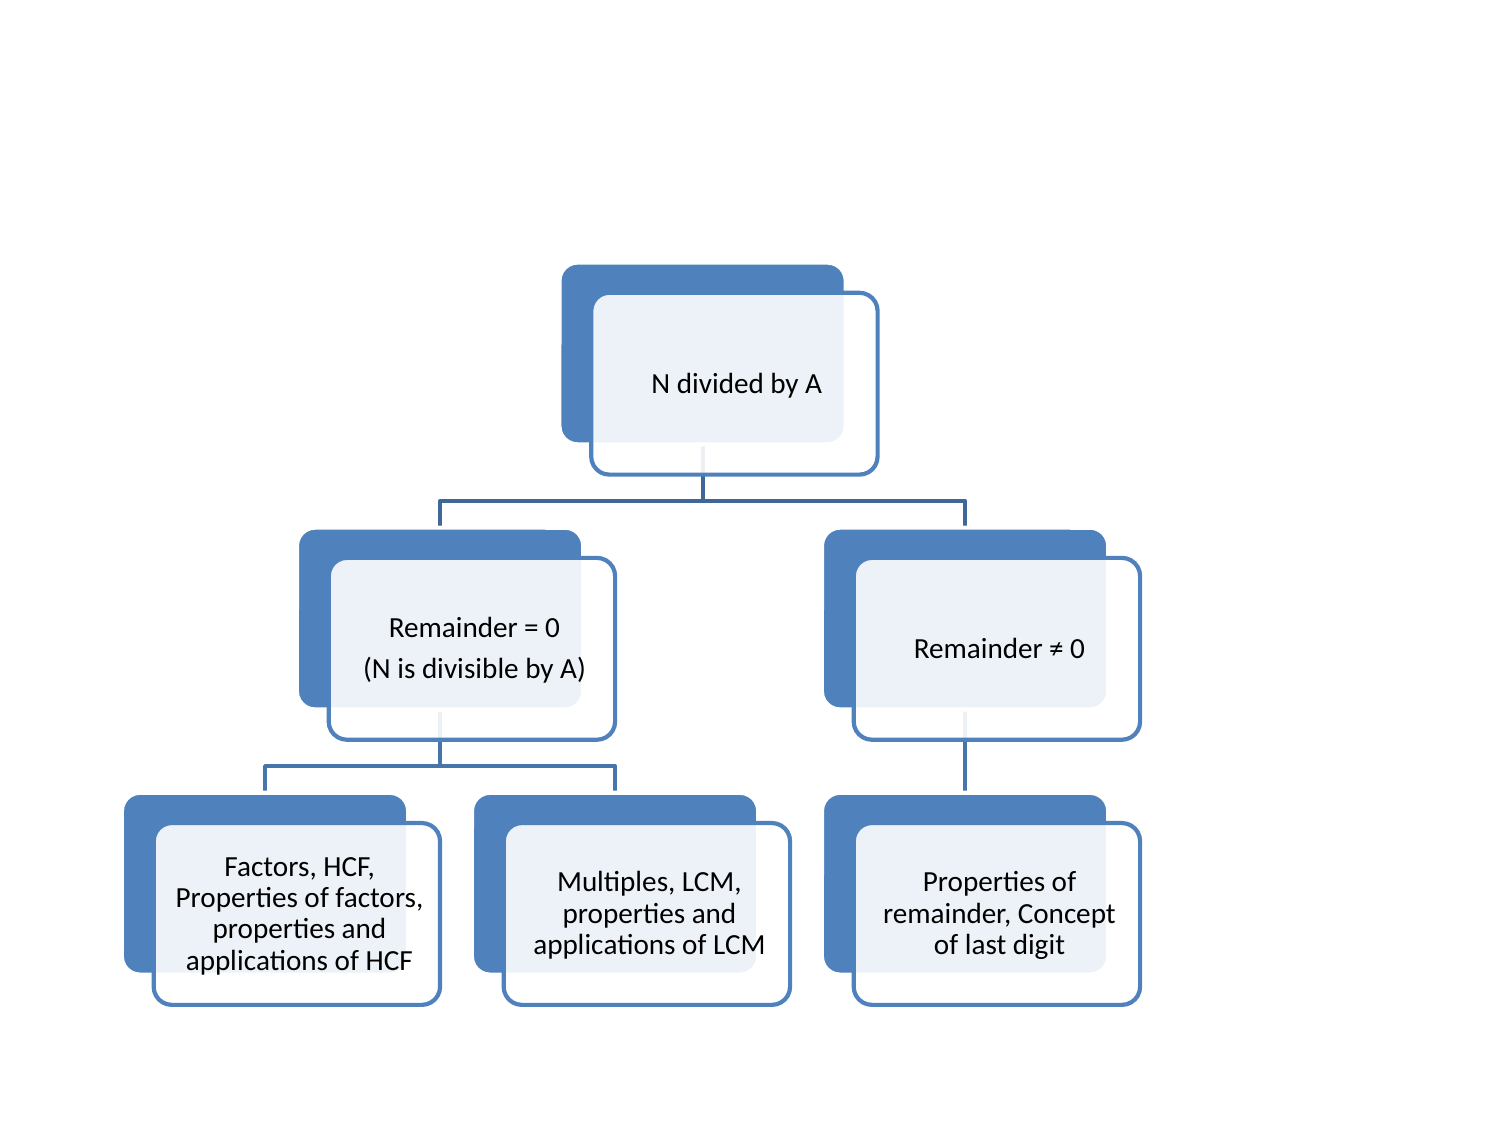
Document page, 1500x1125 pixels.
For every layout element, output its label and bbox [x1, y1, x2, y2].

list [74, 262, 1188, 1006]
